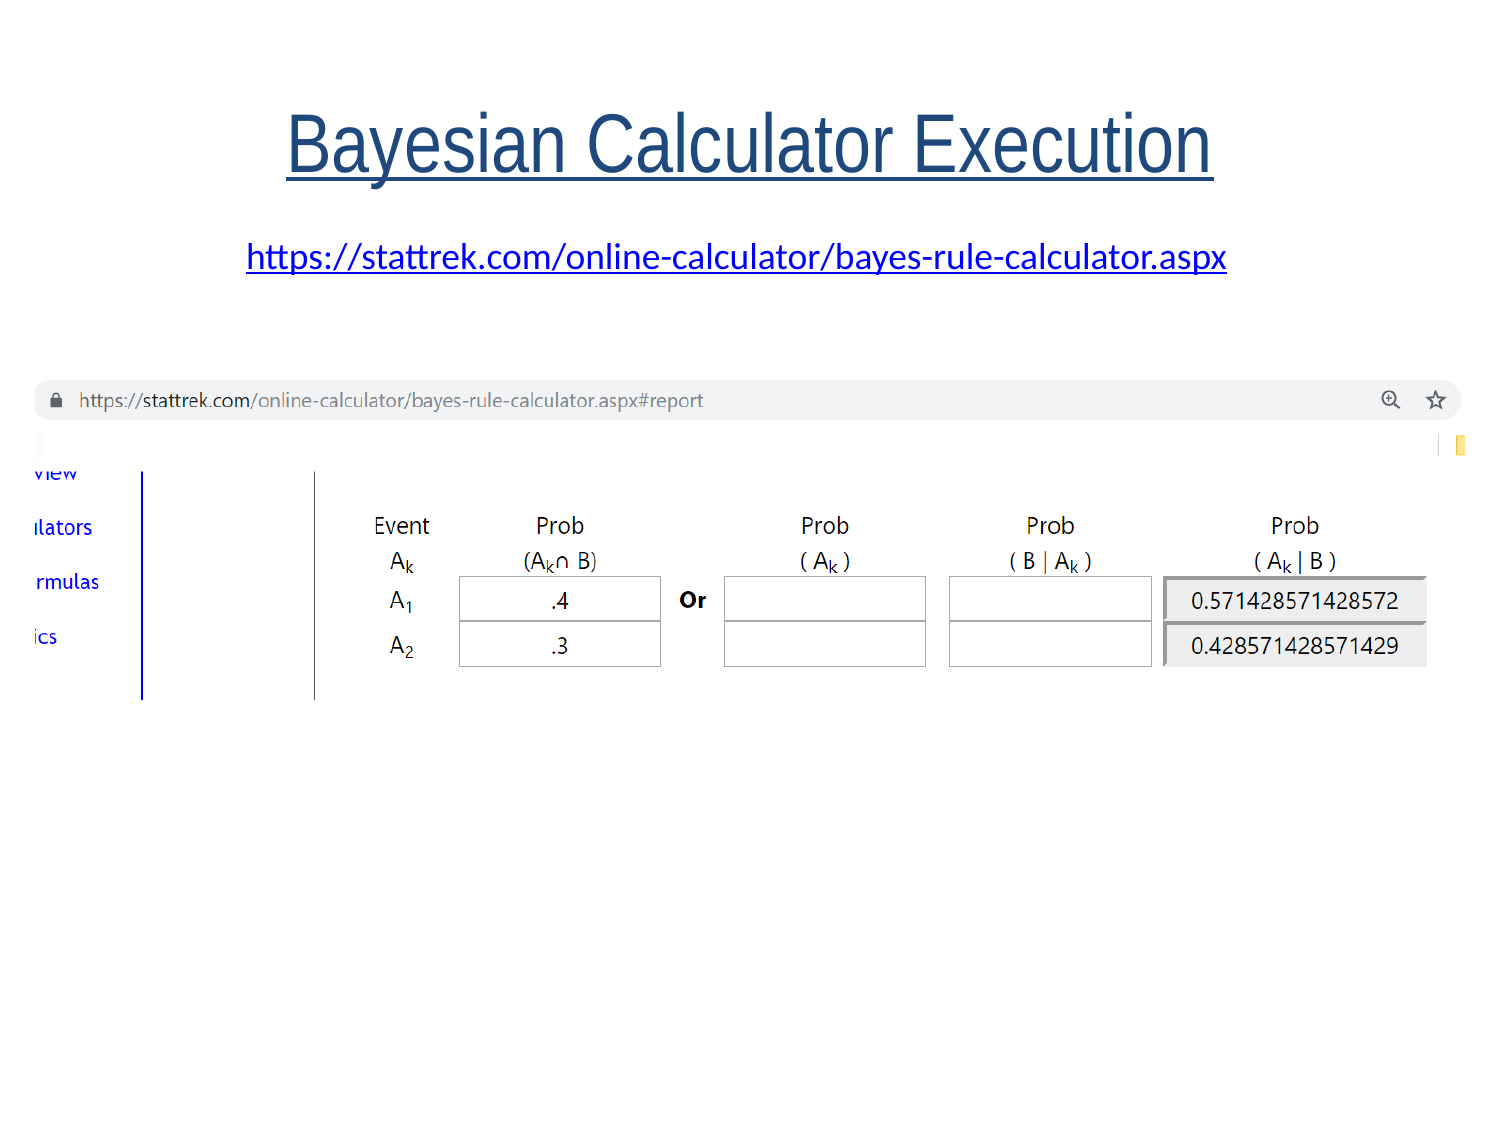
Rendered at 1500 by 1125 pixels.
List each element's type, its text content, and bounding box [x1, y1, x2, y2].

text_box https://stattrek.com/online-calculator/bayes-rule-calculator.aspx [231, 179, 1269, 285]
picture [34, 374, 1465, 701]
title Bayesian Calculator Execution [75, 45, 1425, 233]
